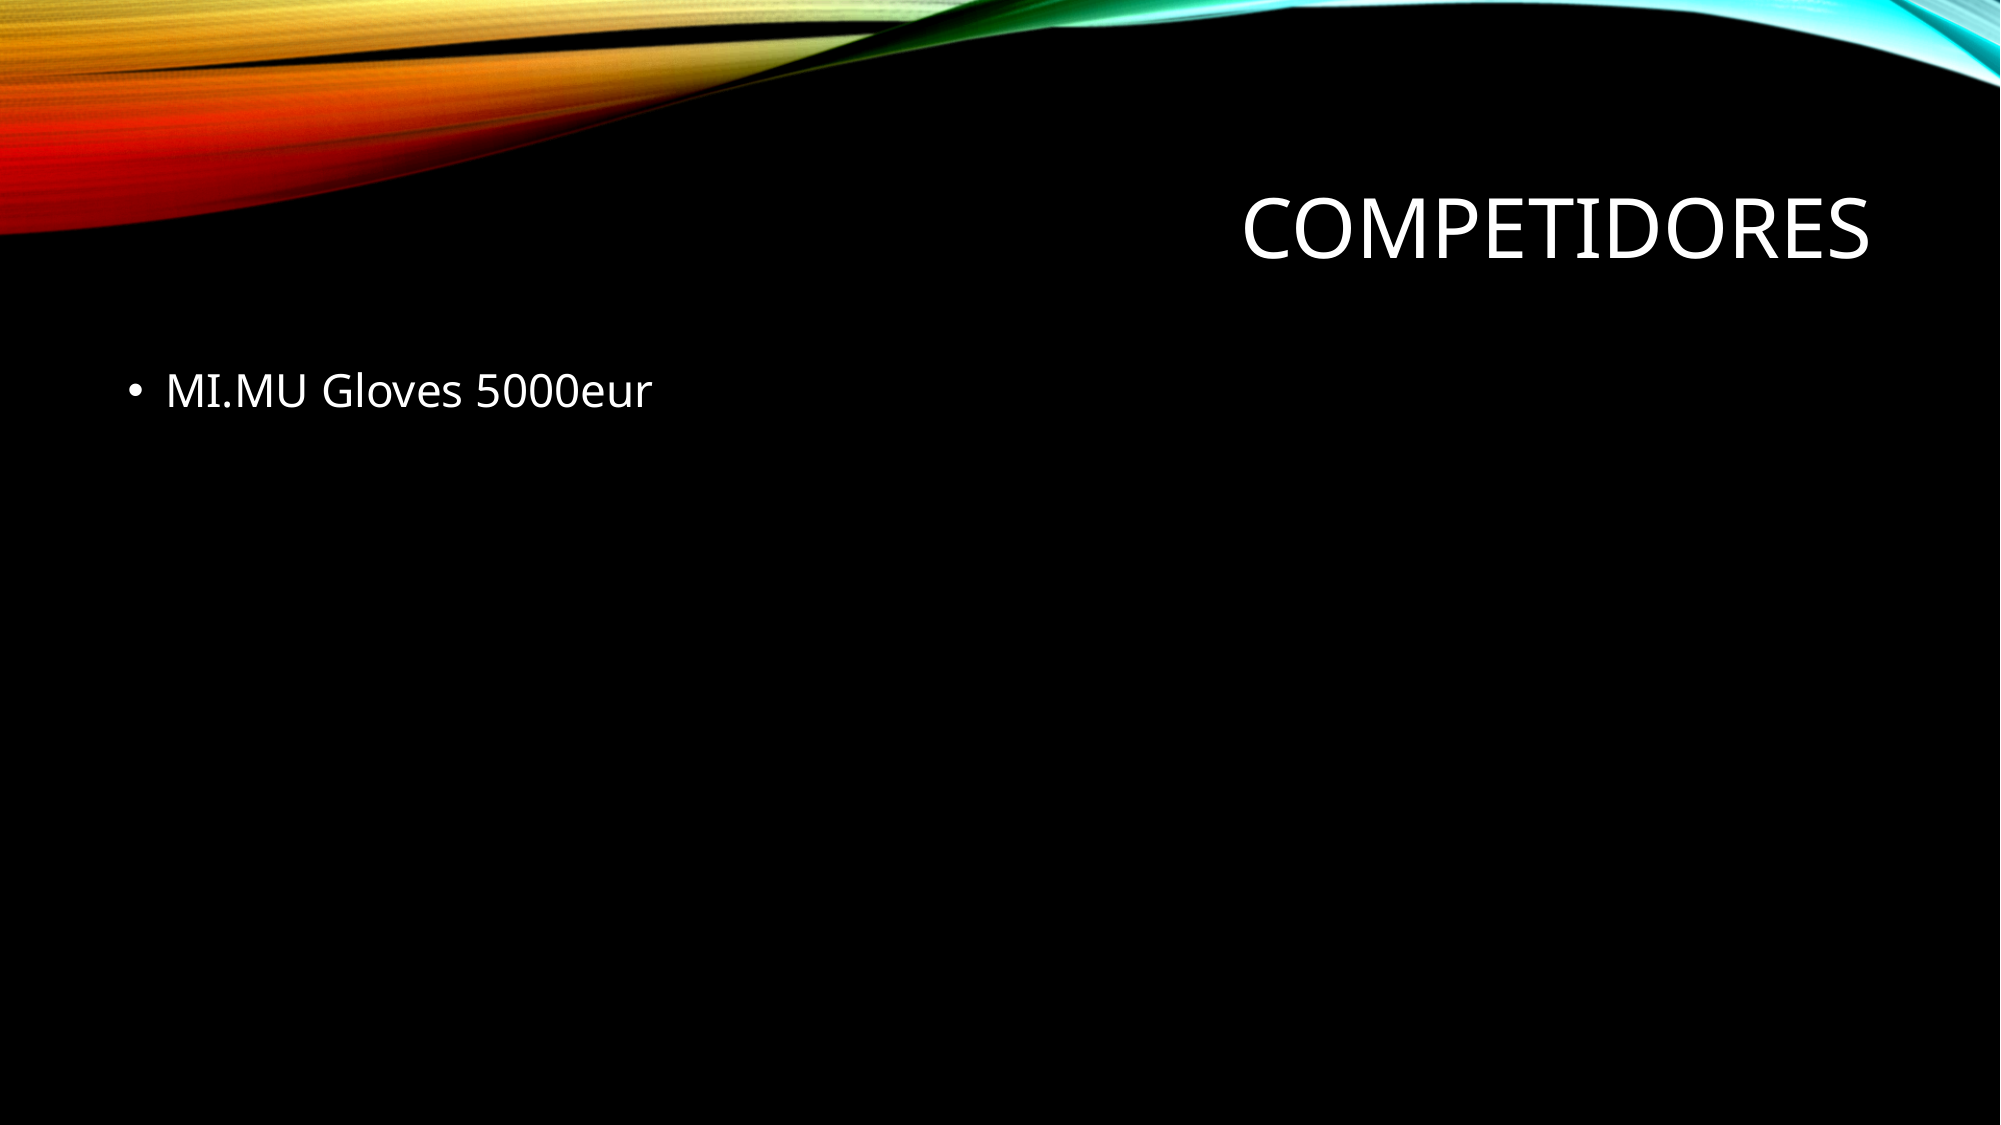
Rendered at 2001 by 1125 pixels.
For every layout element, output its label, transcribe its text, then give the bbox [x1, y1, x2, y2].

title Competidores [474, 125, 1888, 338]
list MI.MU Gloves 5000eur [112, 360, 1888, 1021]
picture [0, 0, 2000, 237]
